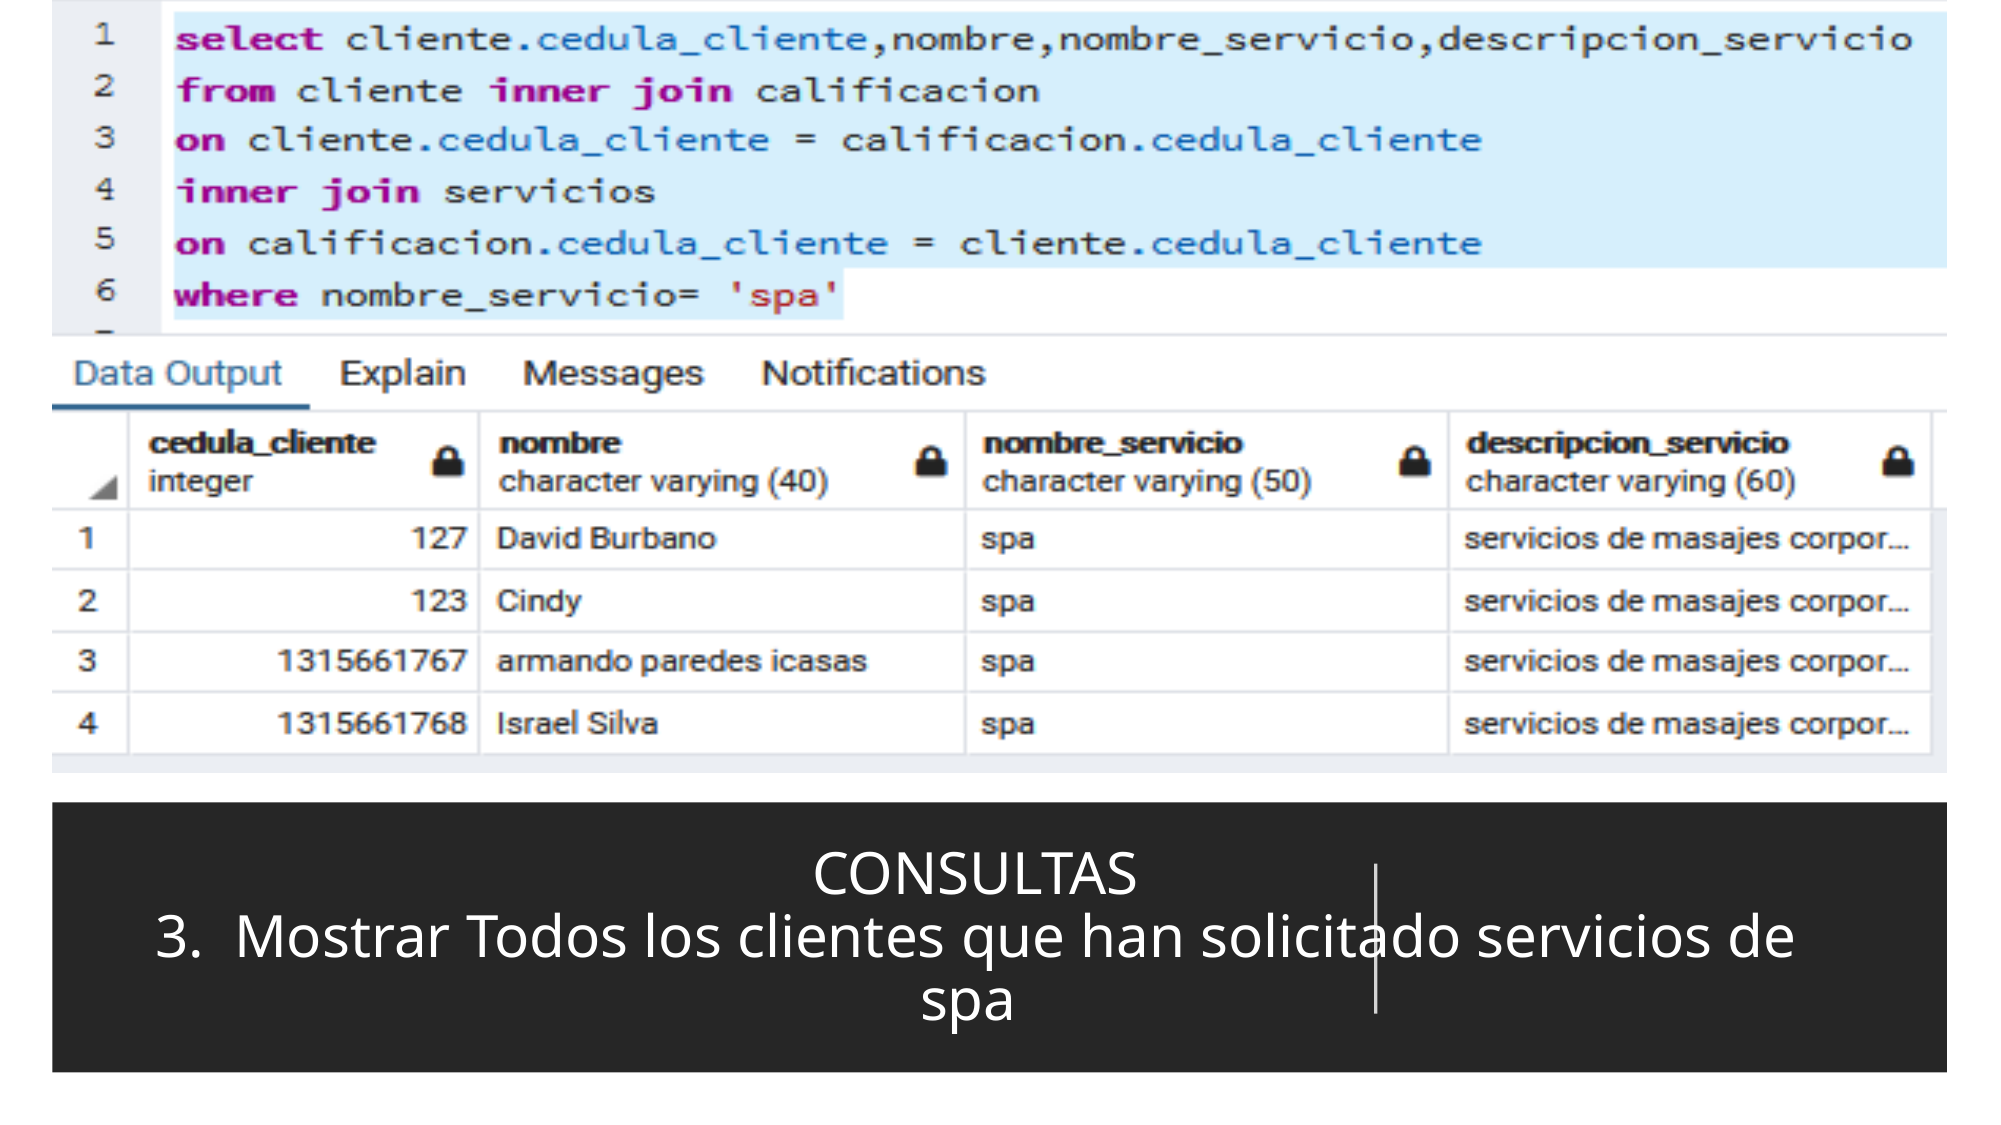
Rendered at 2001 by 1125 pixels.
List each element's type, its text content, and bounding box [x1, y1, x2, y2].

title CONSULTAS 3. Mostrar Todos los clientes que han solicitado servicios de spa [87, 834, 1864, 1043]
picture [52, 0, 1947, 773]
text_box [51, 801, 1948, 1073]
